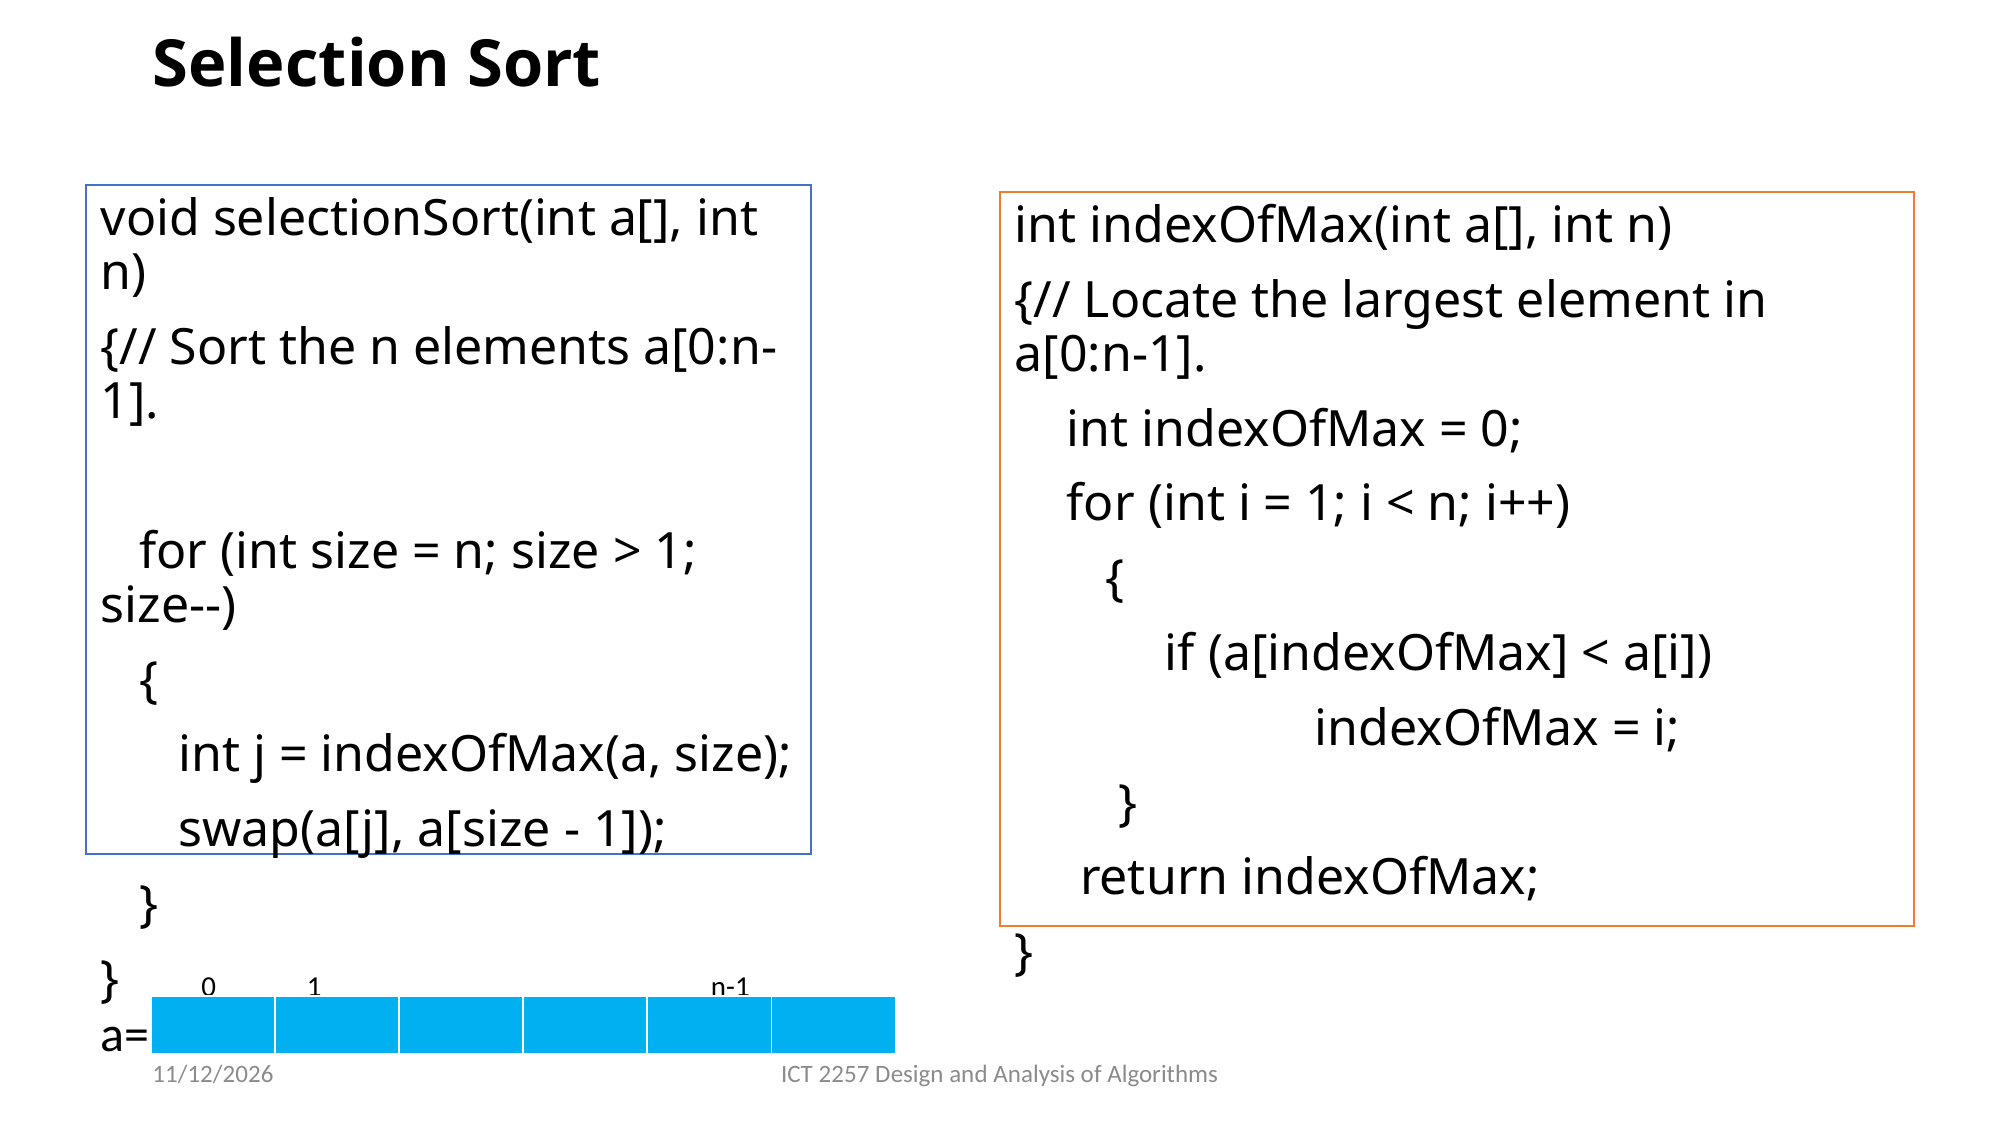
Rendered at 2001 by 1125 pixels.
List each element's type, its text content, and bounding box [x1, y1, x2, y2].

table_header [648, 997, 771, 1053]
text_box 0 1 n-1 a= [85, 926, 968, 1070]
table_header [772, 997, 895, 1053]
table_header [400, 997, 522, 1053]
text_box int indexOfMax(int a[], int n) {// Locate the largest element in a[0:n-1]. int indexOfMax = 0; for (int i = 1; i < n; i++) { if (a[indexOfMax] < a[i]) indexOfMax = i; } return indexOfMax; } [999, 191, 1915, 927]
title Selection Sort [137, 22, 1863, 109]
table_header [152, 997, 274, 1053]
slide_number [137, 1070, 588, 1103]
table_header [276, 997, 398, 1053]
list void selectionSort(int a[], int n) {// Sort the n elements a[0:n-1]. for (int size = n; size > 1; size--) { int j = indexOfMax(a, size); swap(a[j], a[size - 1]); } } [85, 184, 812, 855]
table_header [524, 997, 646, 1053]
footer ICT 2257 Design and Analysis of Algorithms [662, 1042, 1338, 1103]
